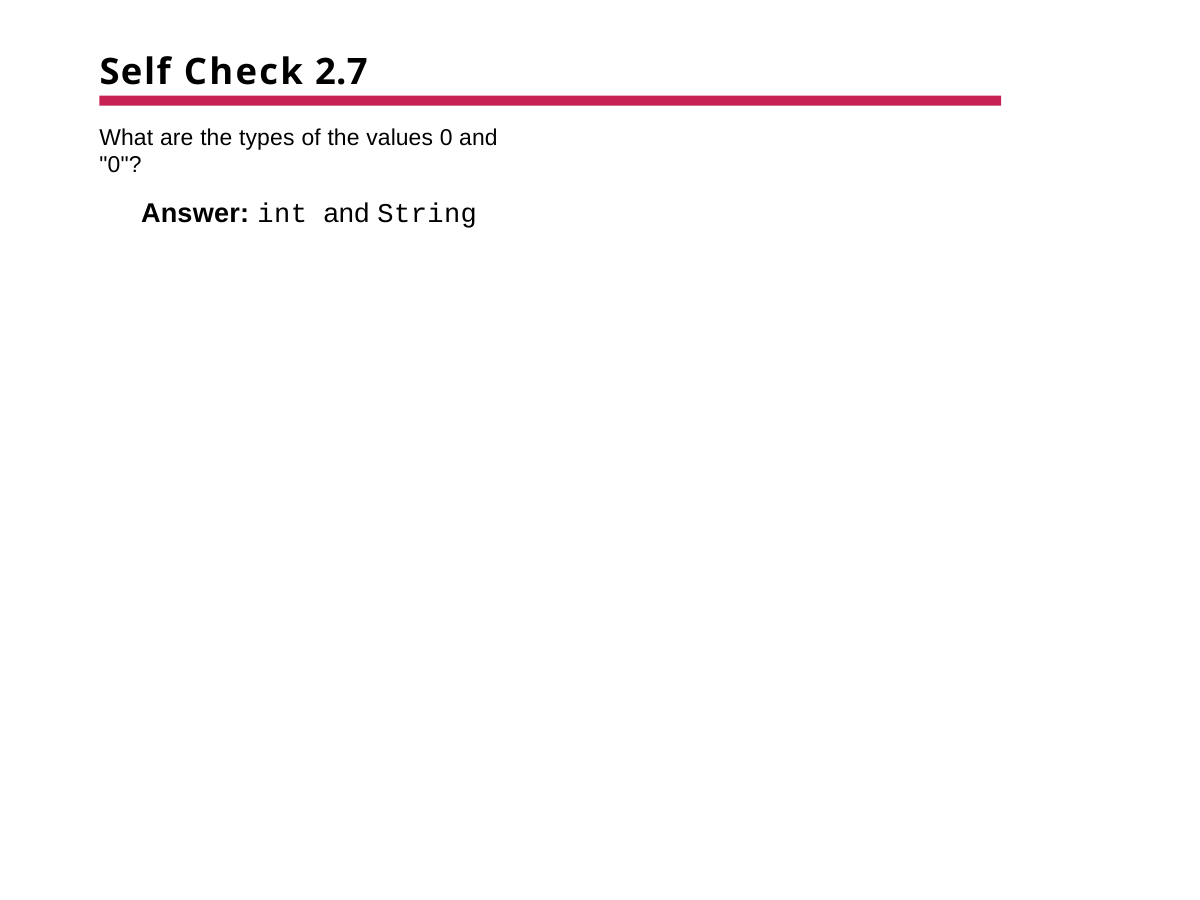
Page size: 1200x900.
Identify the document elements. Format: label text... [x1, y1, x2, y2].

text_box What are the types of the values 0 and "0"? Answer: int and String [97, 122, 547, 228]
title Self Check 2.7 [97, 47, 1103, 199]
